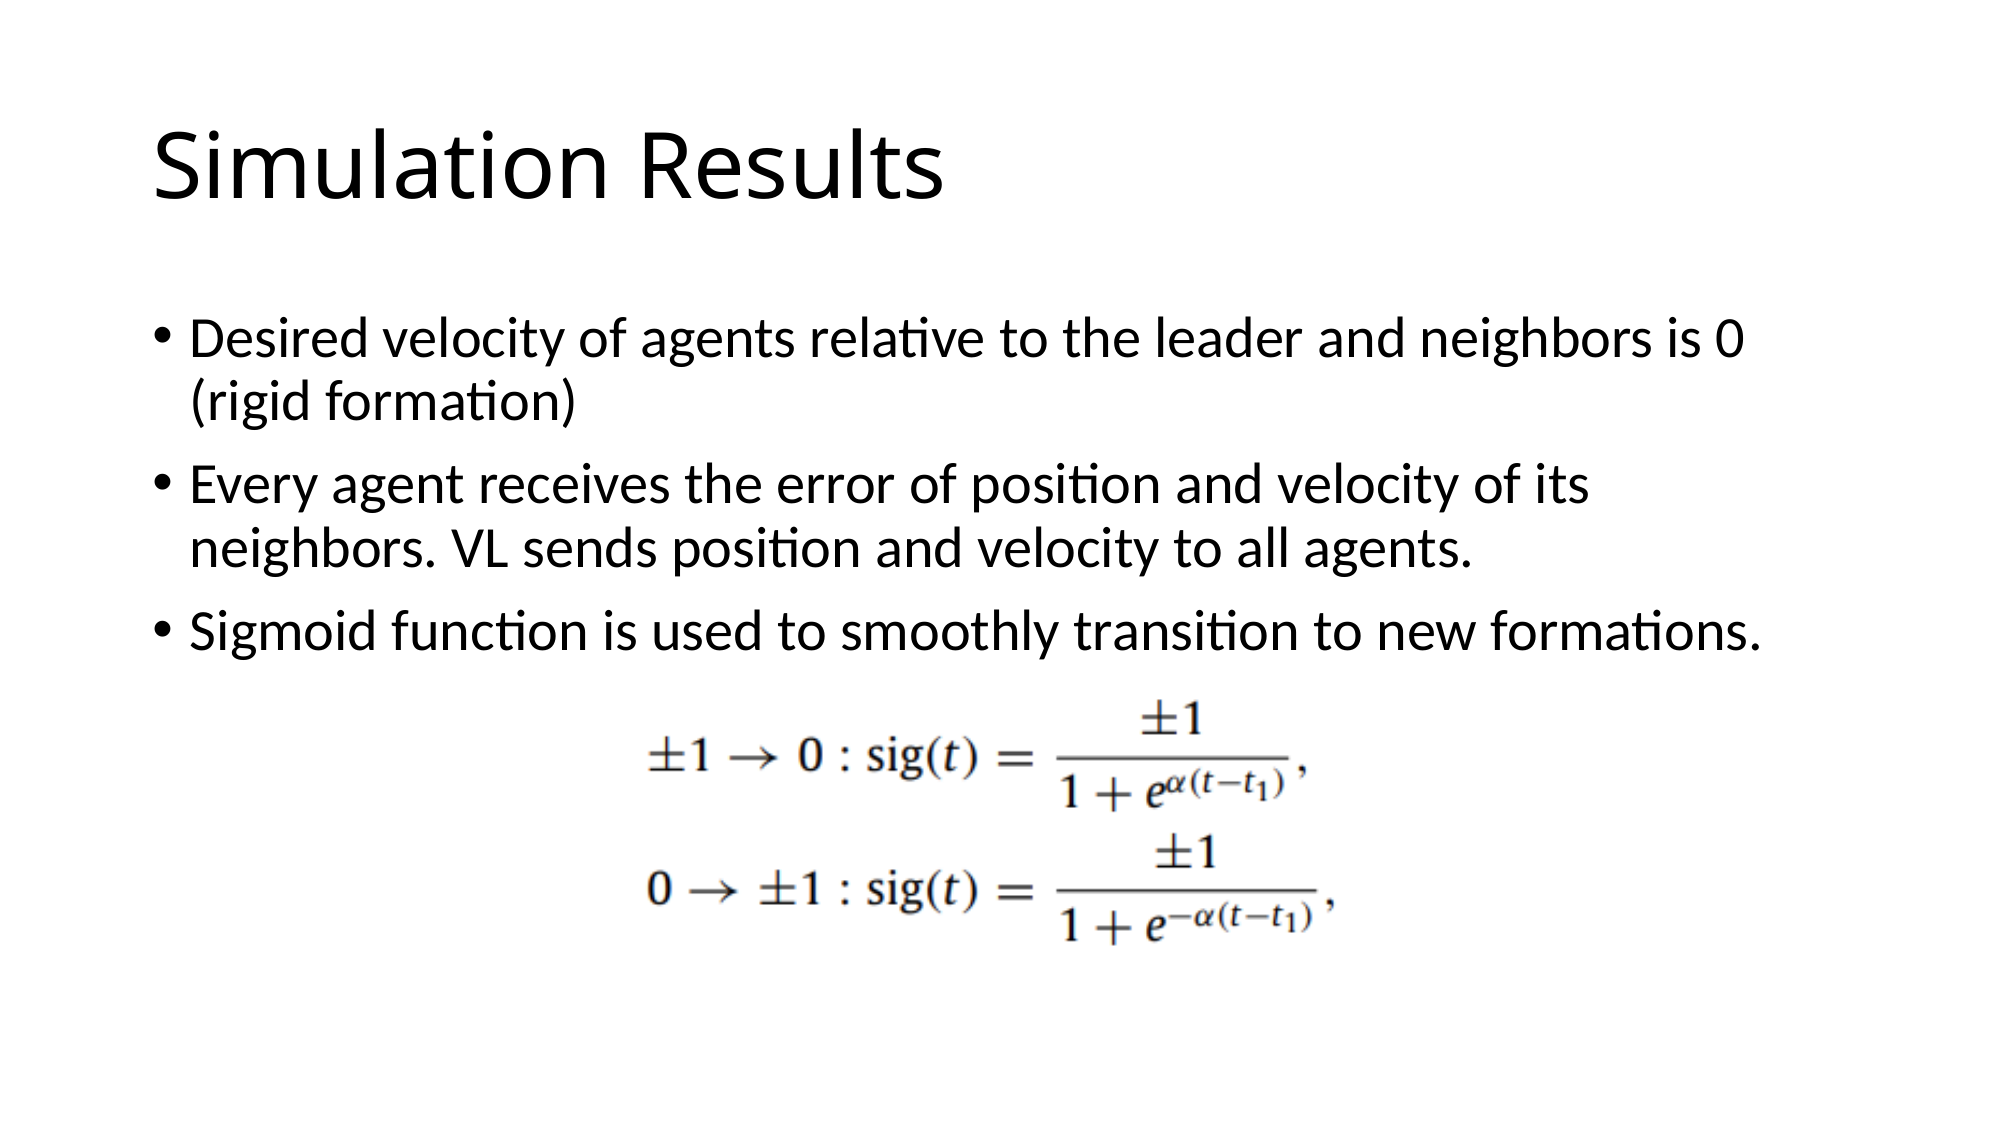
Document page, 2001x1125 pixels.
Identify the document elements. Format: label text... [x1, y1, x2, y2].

title Simulation Results [137, 59, 1863, 278]
list Desired velocity of agents relative to the leader and neighbors is 0 (rigid formation) Every agent receives the error of position and velocity of its neighbors. VL sends position and velocity to all agents. Sigmoid function is used to smoothly transition to new formations. [137, 299, 1863, 1014]
picture [637, 683, 1362, 963]
